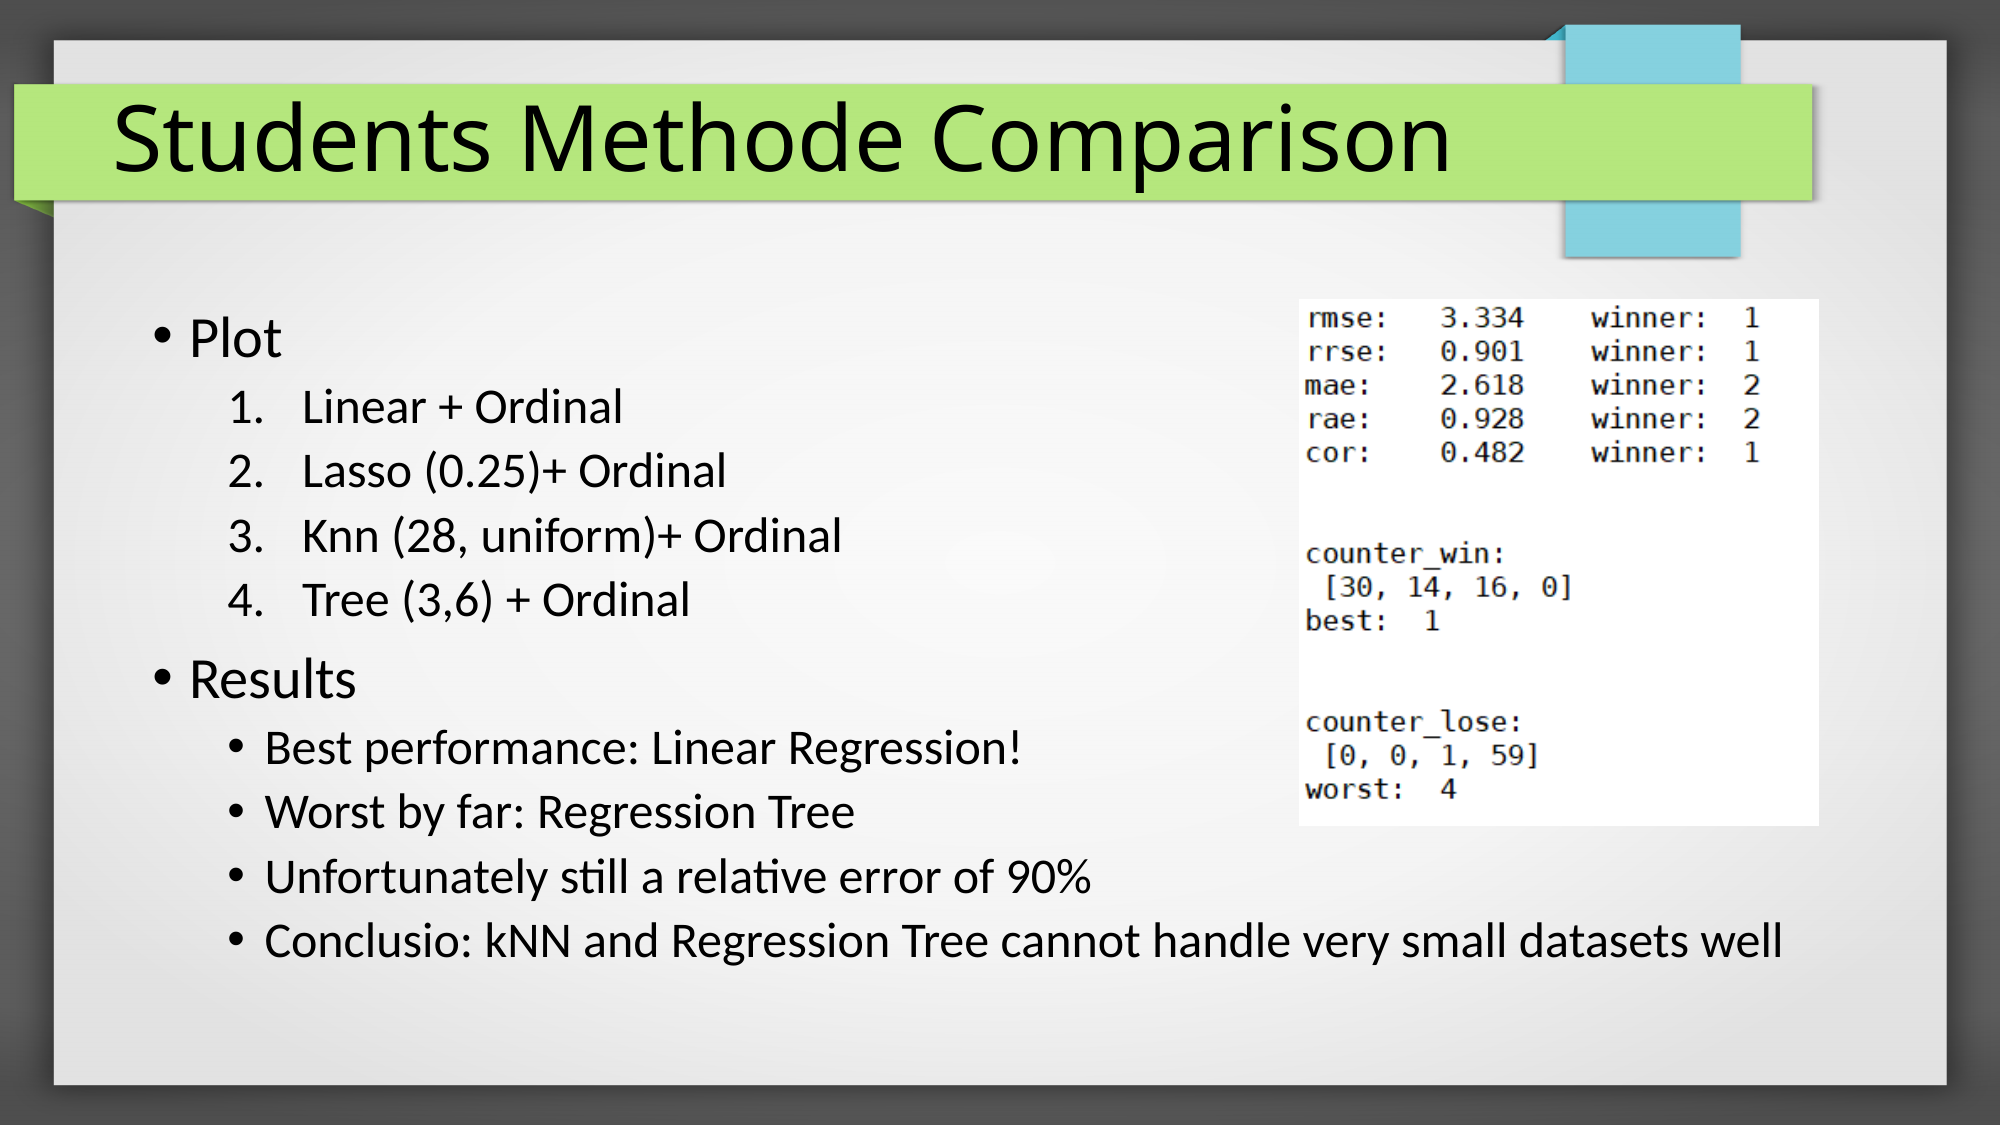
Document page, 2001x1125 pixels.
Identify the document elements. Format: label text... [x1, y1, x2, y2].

picture [0, 0, 2000, 1125]
text_box Students Methode Comparison [97, 38, 1823, 245]
text_box Plot Linear + Ordinal Lasso (0.25)+ Ordinal Knn (28, uniform)+ Ordinal Tree (3,6) + Ordinal Results Best performance: Linear Regression! Worst by far: Regression Tree Unfortunately still a relative error of 90% Conclusio: kNN and Regression Tree cannot handle very small datasets well [137, 299, 1863, 1013]
